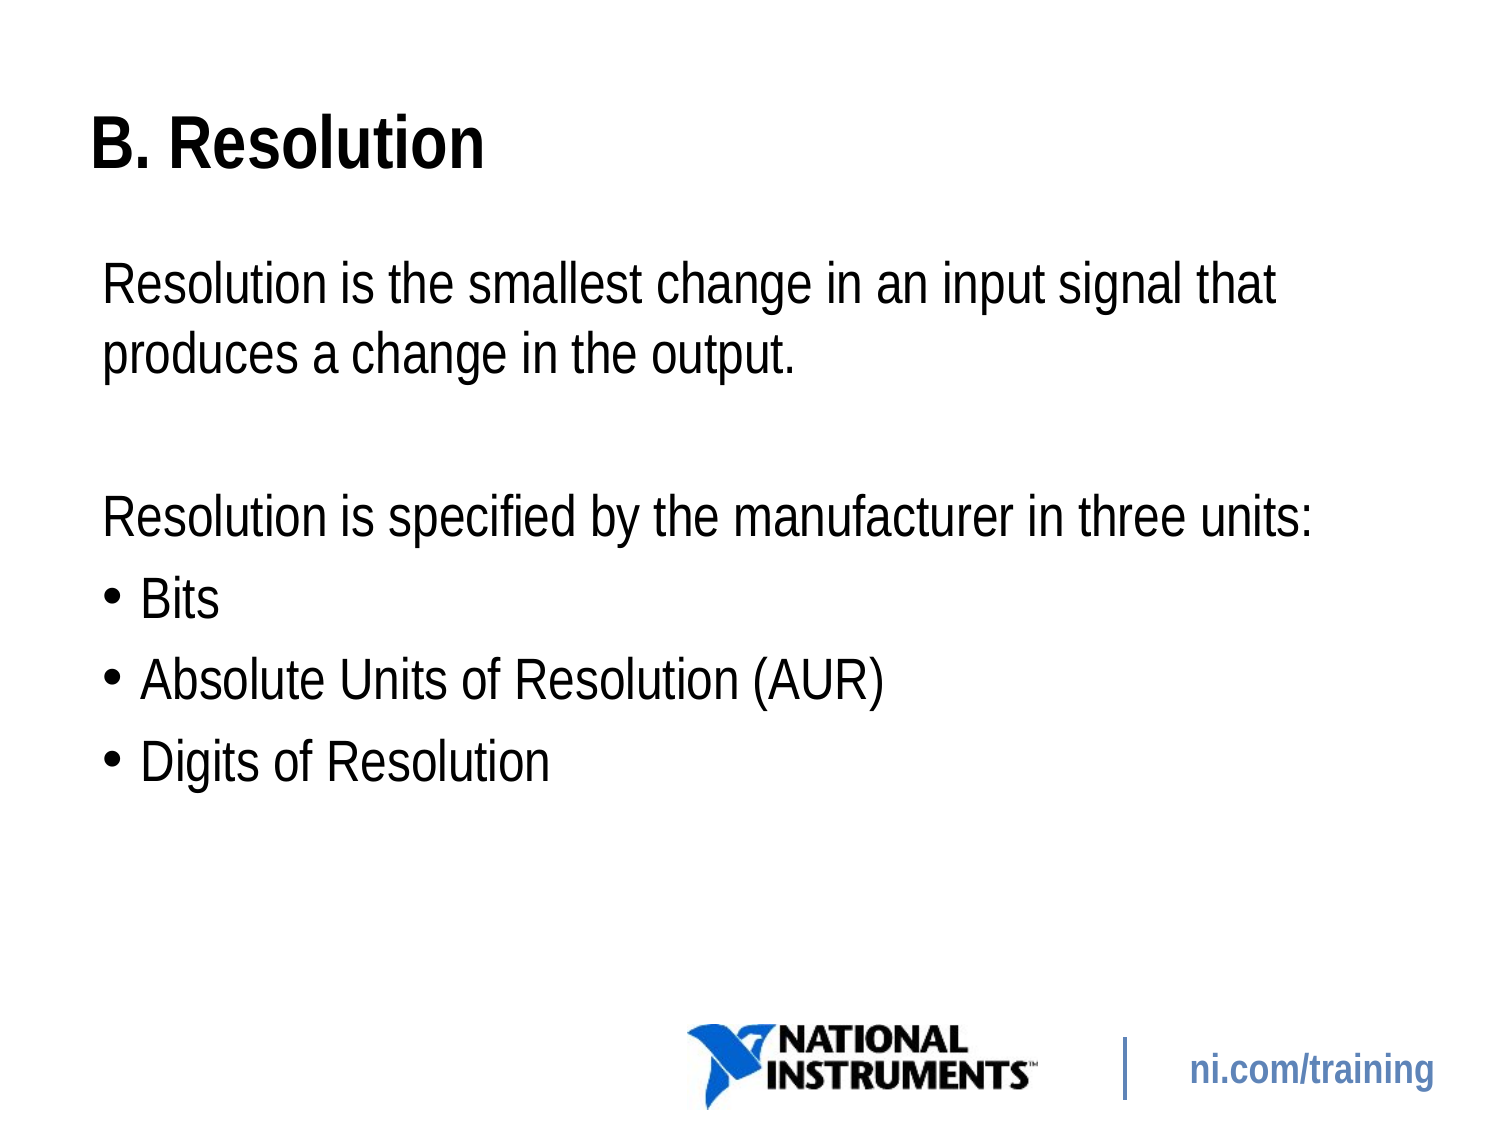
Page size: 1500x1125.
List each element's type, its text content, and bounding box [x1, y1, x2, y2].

title B. Resolution [74, 44, 1426, 233]
picture [687, 1024, 1038, 1110]
list Resolution is the smallest change in an input signal that produces a change in the output. Resolution is specified by the manufacturer in three units: Bits Absolute Units of Resolution (AUR) Digits of Resolution [87, 237, 1413, 941]
